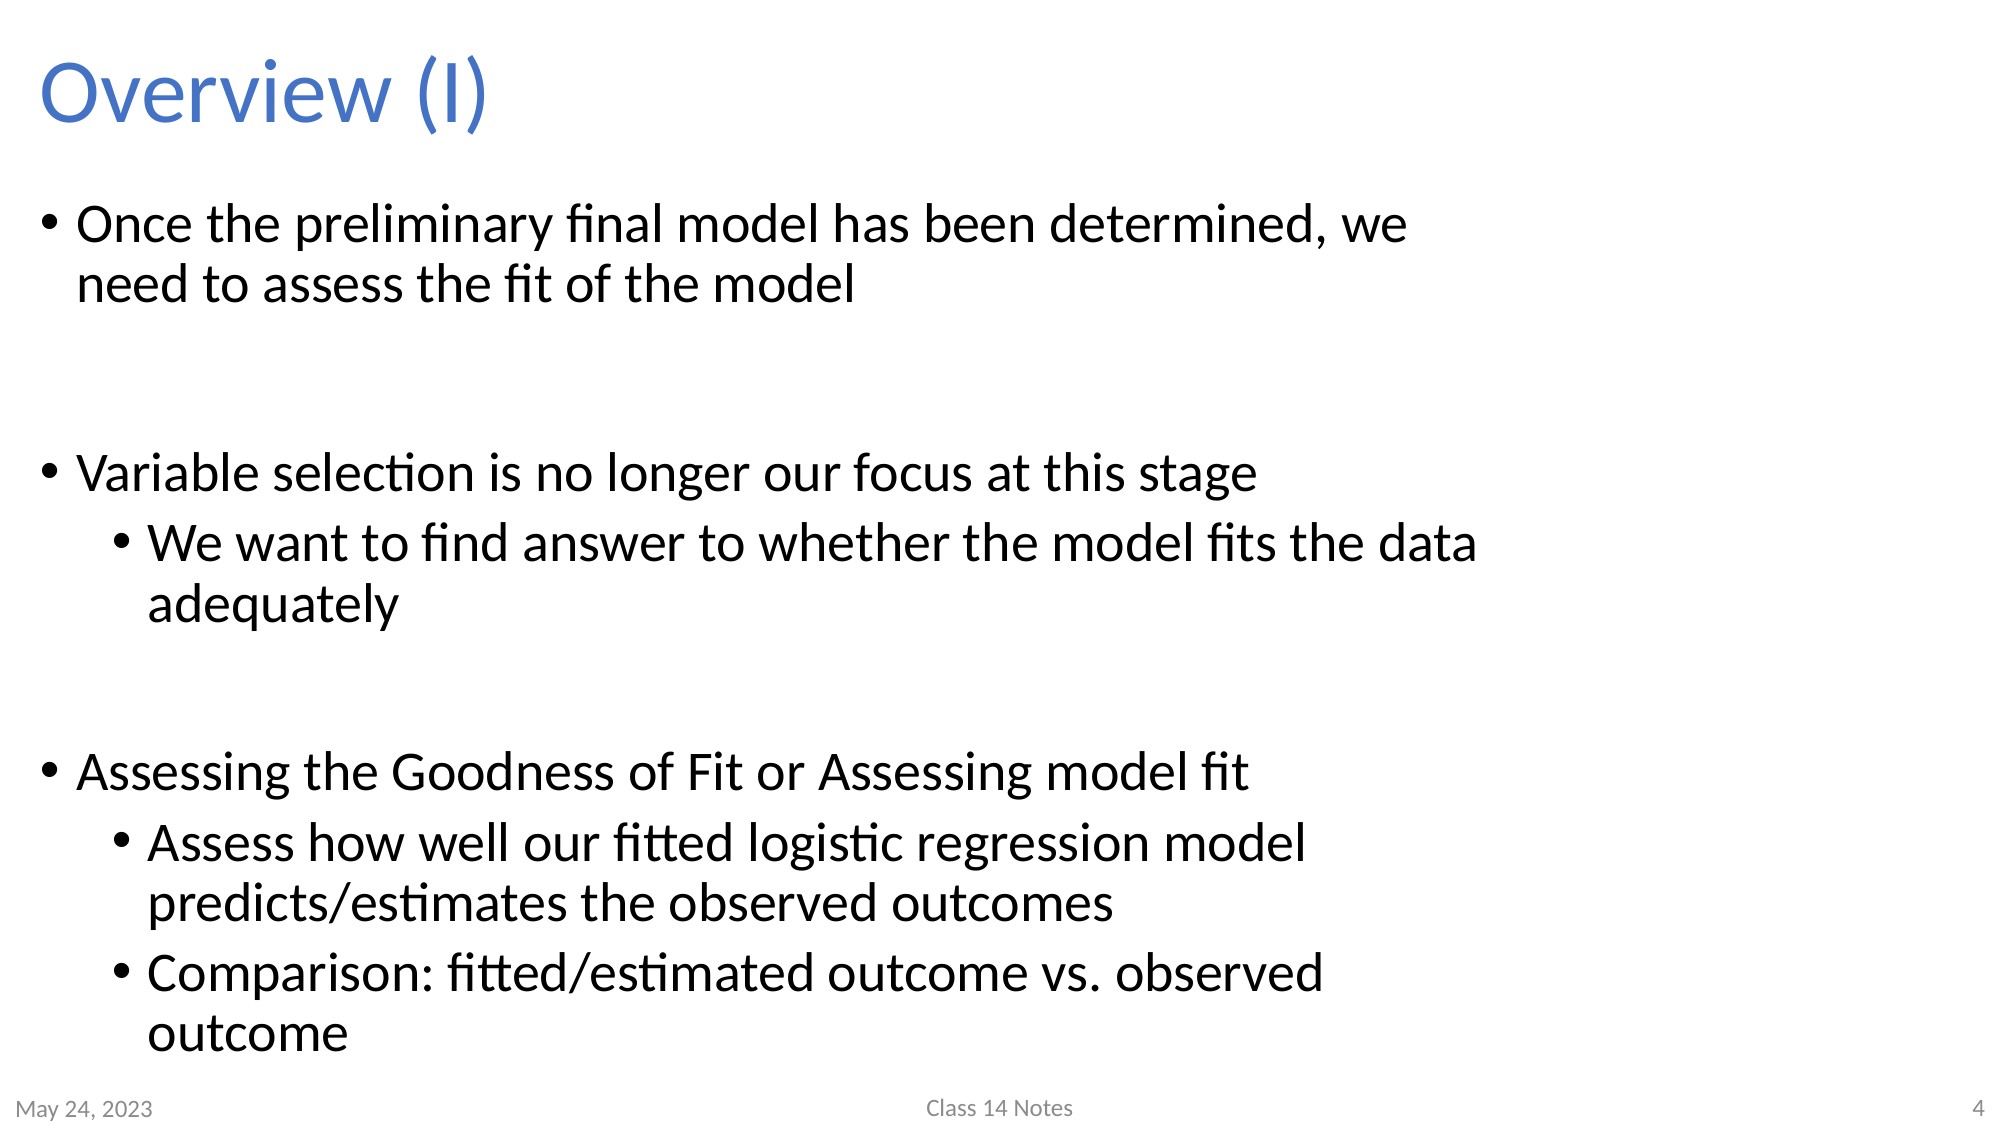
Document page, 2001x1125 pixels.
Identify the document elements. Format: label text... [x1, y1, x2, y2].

slide_number 4 [1550, 1087, 2000, 1125]
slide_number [0, 1089, 450, 1125]
footer Class 14 Notes [662, 1087, 1338, 1125]
title Overview (I) [24, 24, 1975, 163]
list Once the preliminary final model has been determined, we need to assess the fit of the model Variable selection is no longer our focus at this stage We want to find answer to whether the model fits the data adequately Assessing the Goodness of Fit or Assessing model fit Assess how well our fitted logistic regression model predicts/estimates the observed outcomes Comparison: fitted/estimated outcome vs. observed outcome [24, 187, 1525, 1075]
